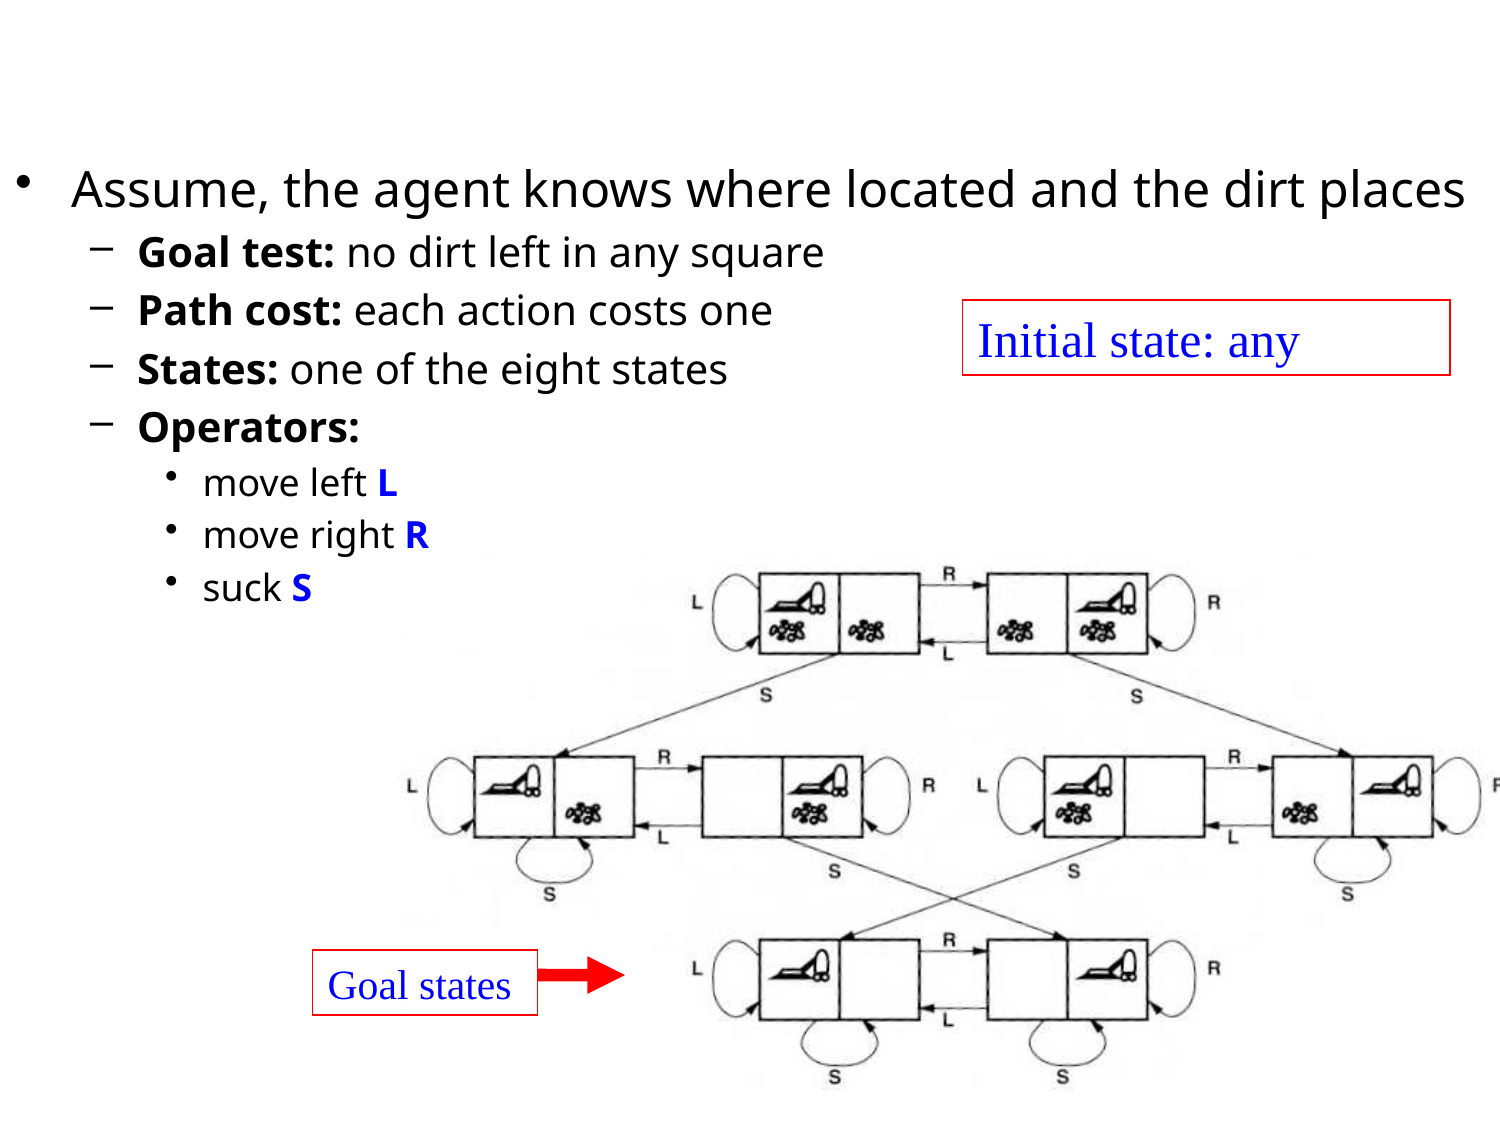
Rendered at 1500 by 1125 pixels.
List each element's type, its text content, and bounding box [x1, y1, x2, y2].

text_box Goal states [312, 950, 394, 1016]
text_box Initial state: any [962, 299, 1450, 376]
picture [399, 552, 1500, 1125]
list Assume, the agent knows where located and the dirt places Goal test: no dirt left in any square Path cost: each action costs one States: one of the eight states Operators: move left L move right R suck S [0, 149, 1500, 551]
